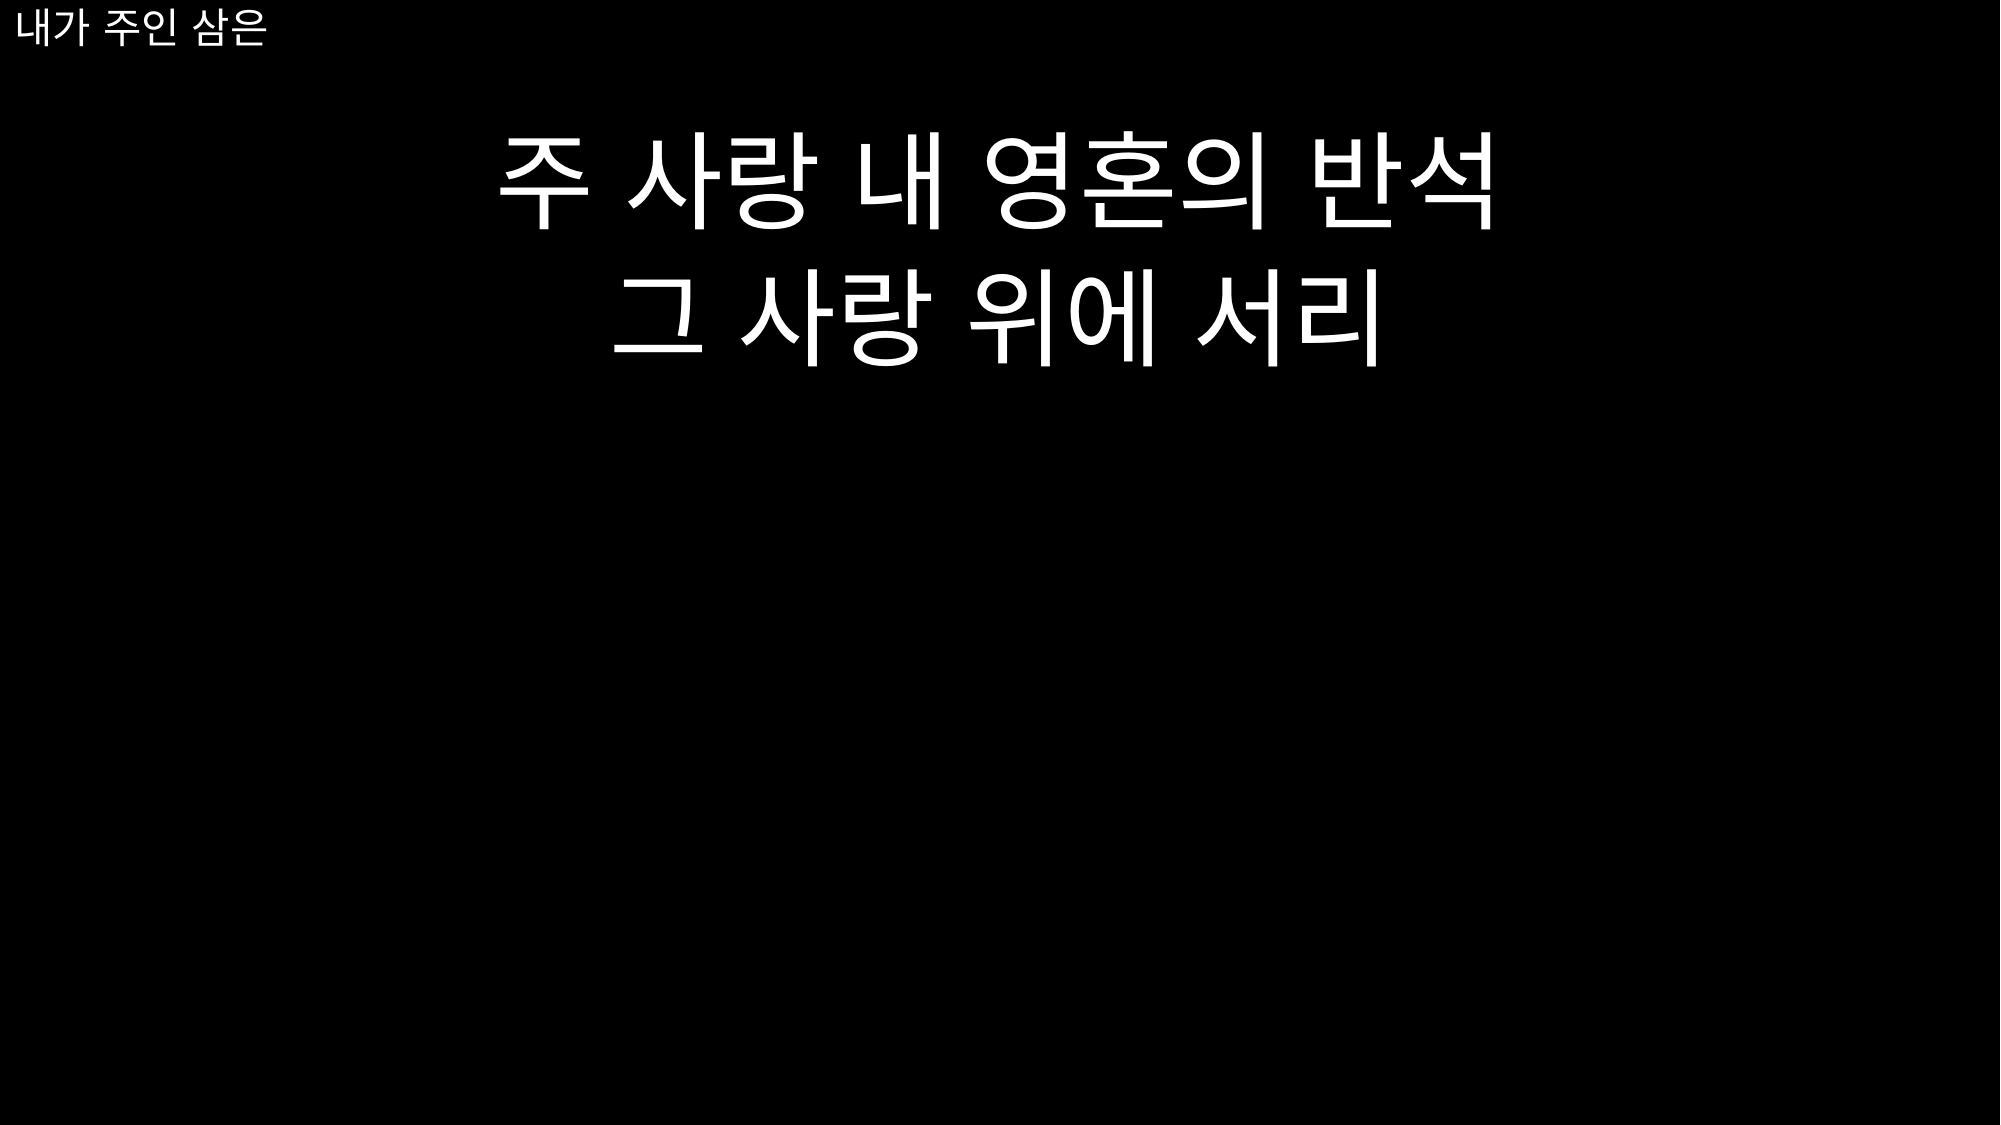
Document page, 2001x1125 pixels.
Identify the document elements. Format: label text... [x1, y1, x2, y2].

subtitle 주 사랑 내 영혼의 반석 그 사랑 위에 서리 [0, 3, 2000, 781]
